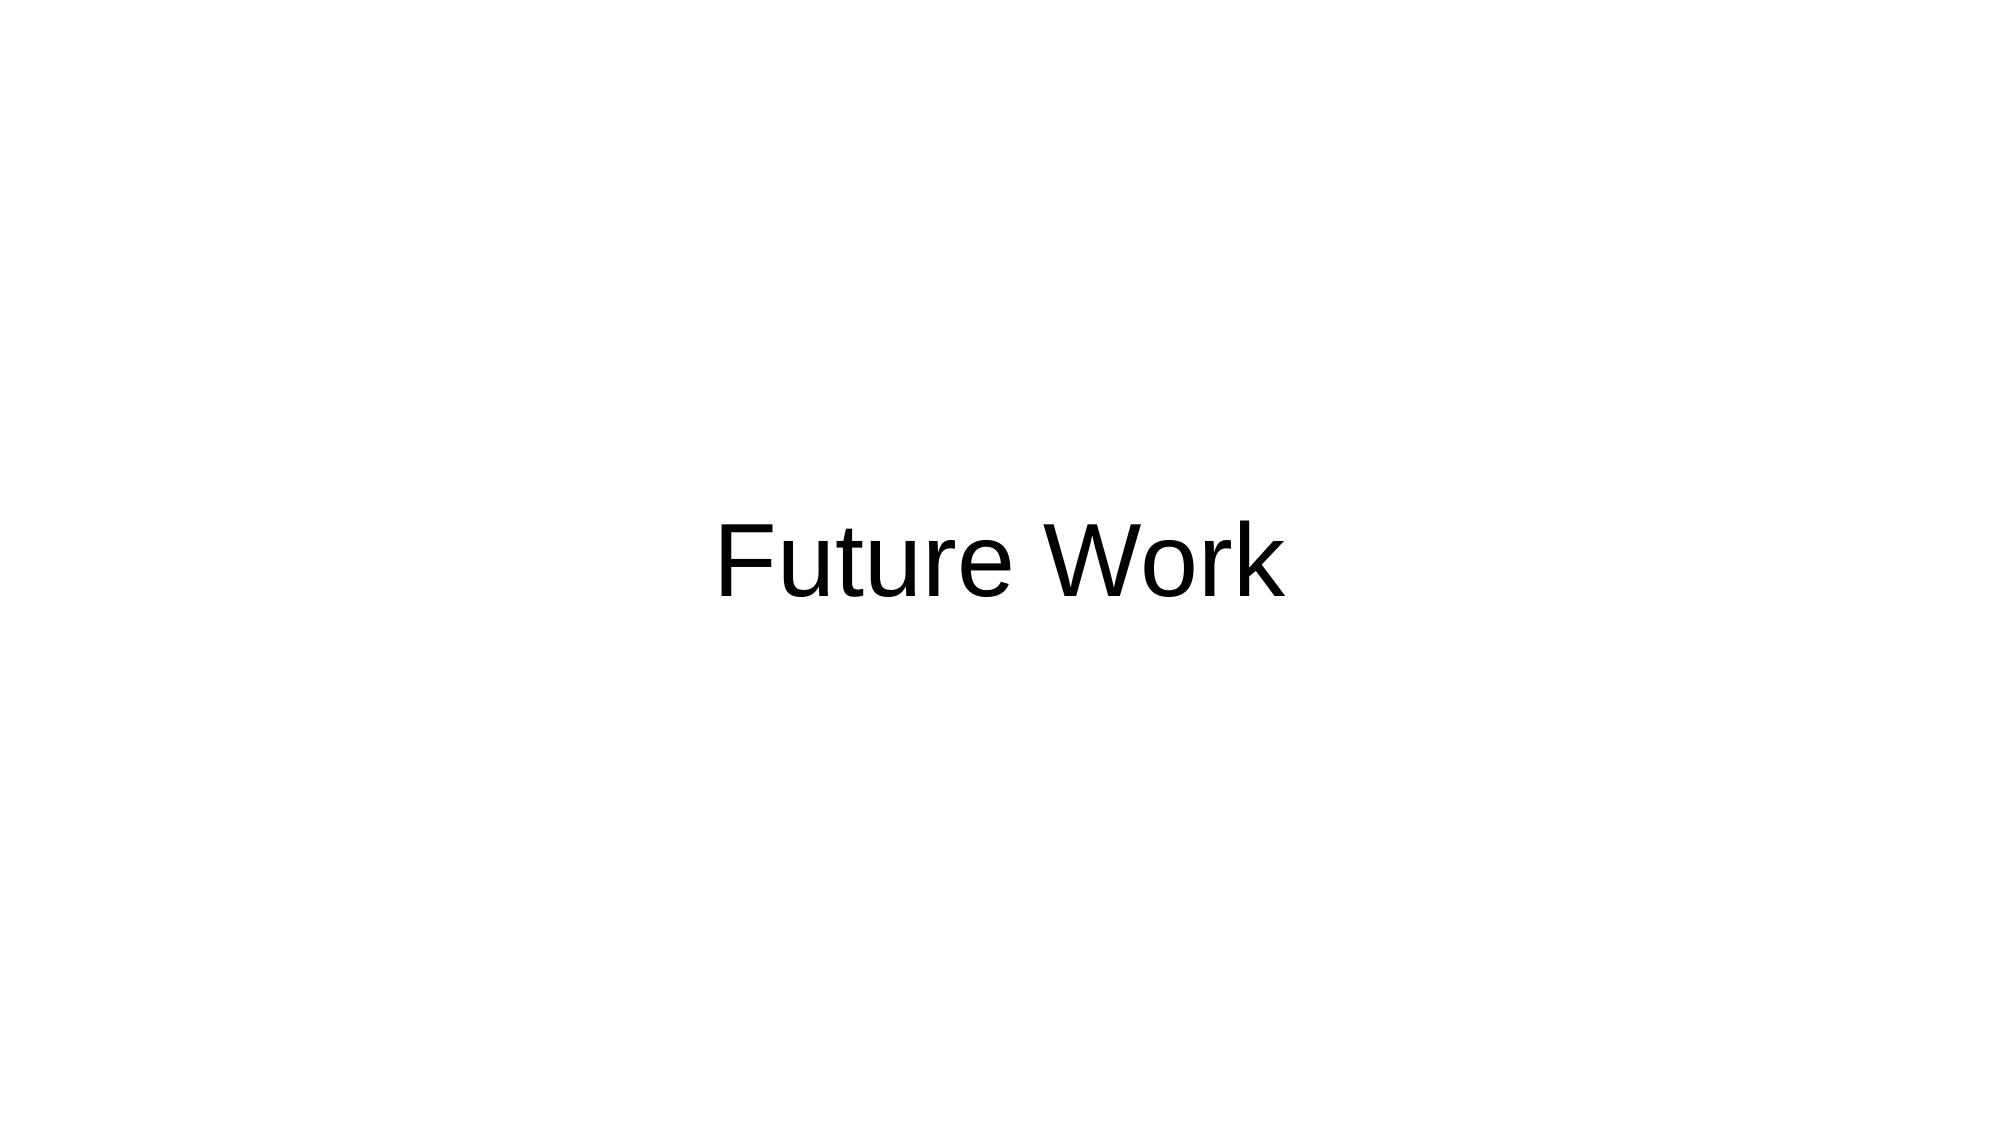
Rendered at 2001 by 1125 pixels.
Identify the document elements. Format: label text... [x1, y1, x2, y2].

title Future Work [137, 453, 1863, 672]
